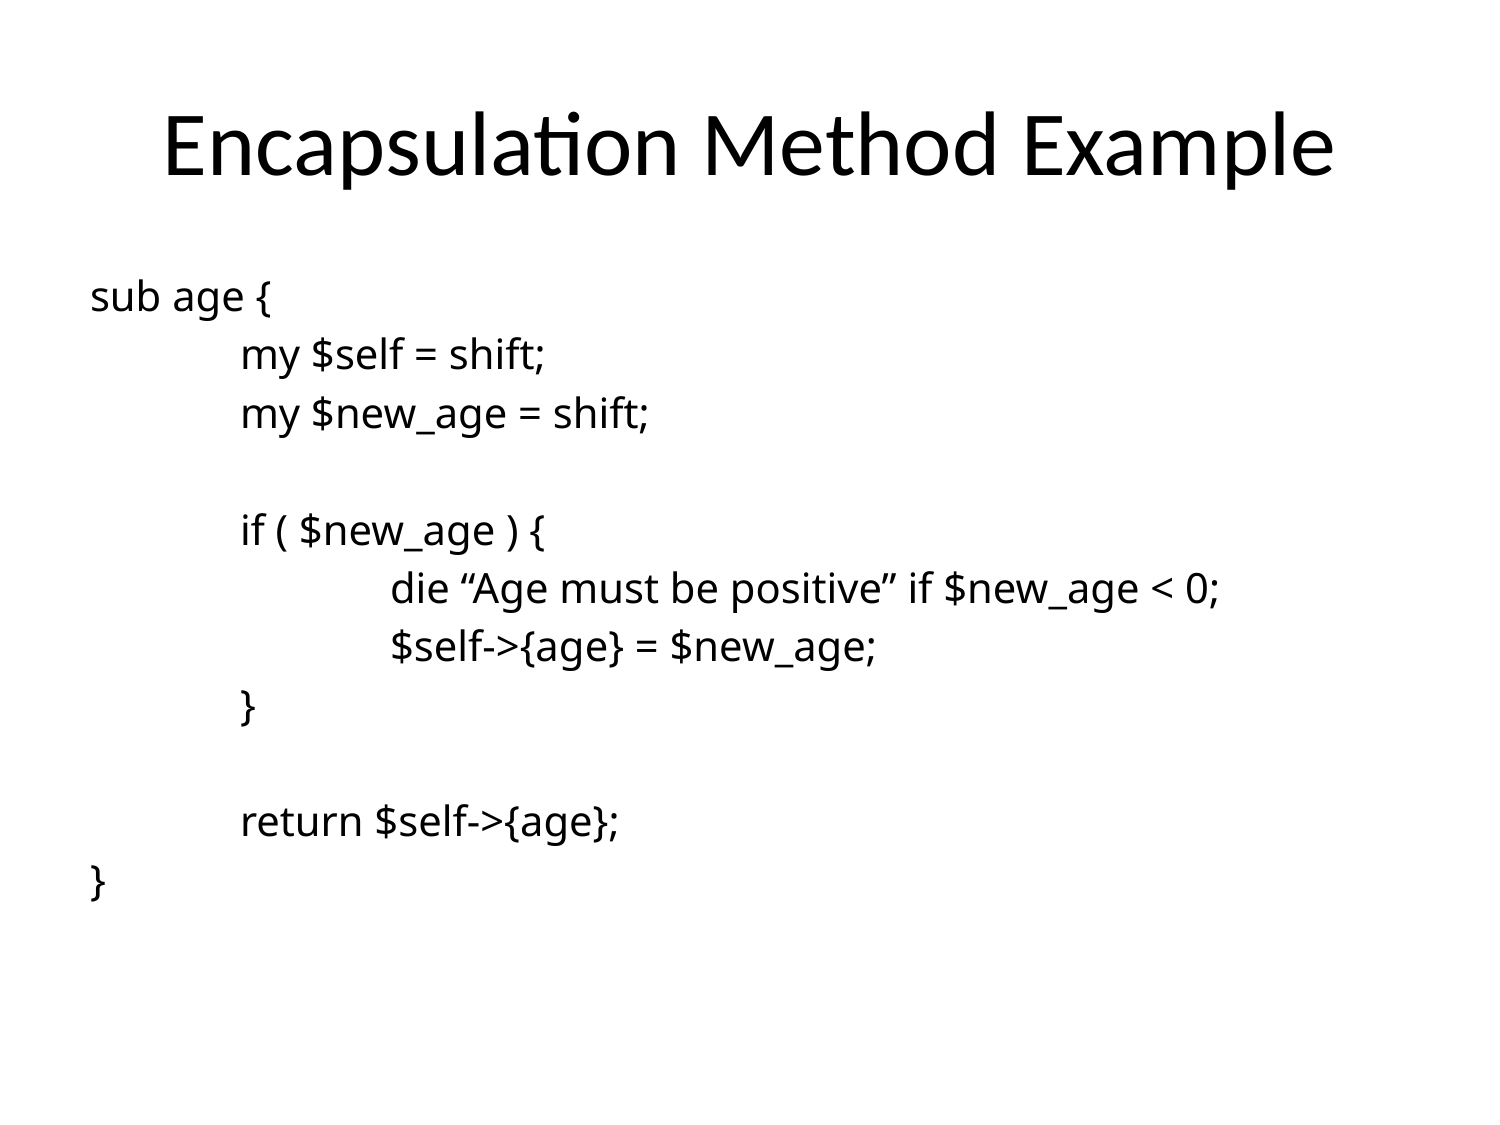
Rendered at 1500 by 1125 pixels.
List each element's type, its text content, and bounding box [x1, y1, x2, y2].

title Encapsulation Method Example [75, 45, 1425, 233]
list sub age { my $self = shift; my $new_age = shift; if ( $new_age ) { die “Age must be positive” if $new_age < 0; $self->{age} = $new_age; } return $self->{age}; } [75, 262, 1425, 1005]
